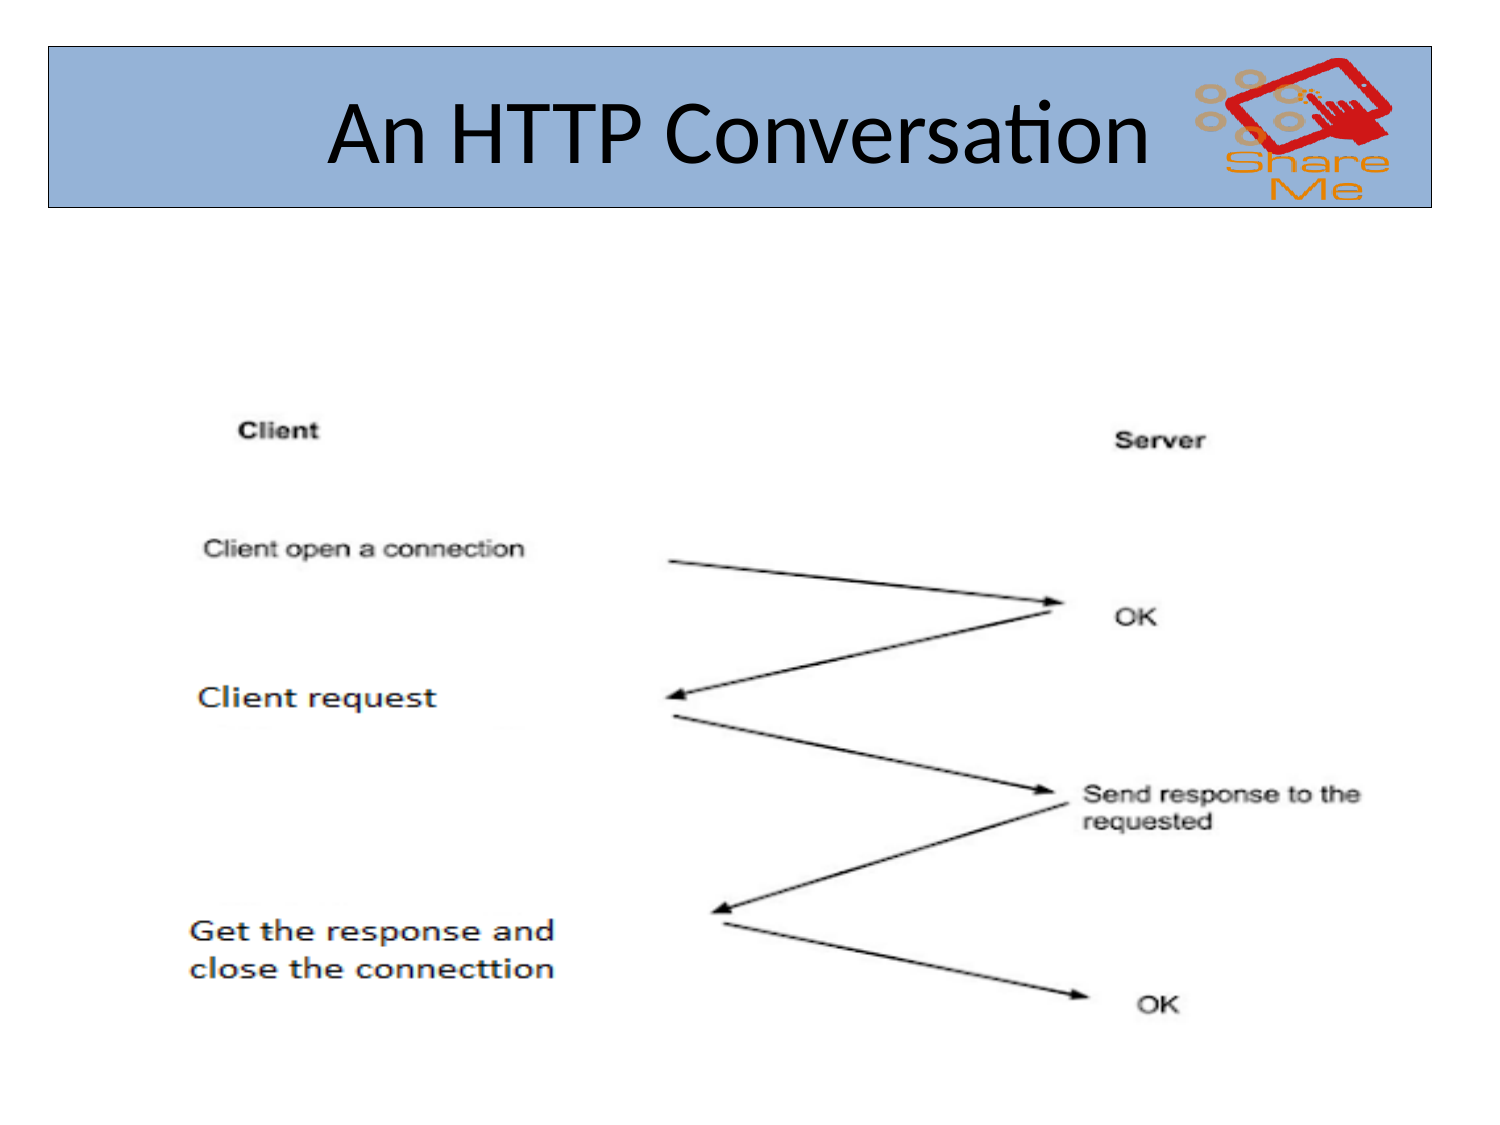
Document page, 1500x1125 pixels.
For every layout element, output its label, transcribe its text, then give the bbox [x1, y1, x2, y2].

text_box An HTTP Conversation [48, 46, 1172, 208]
picture [1174, 45, 1432, 209]
picture [29, 292, 1378, 1038]
